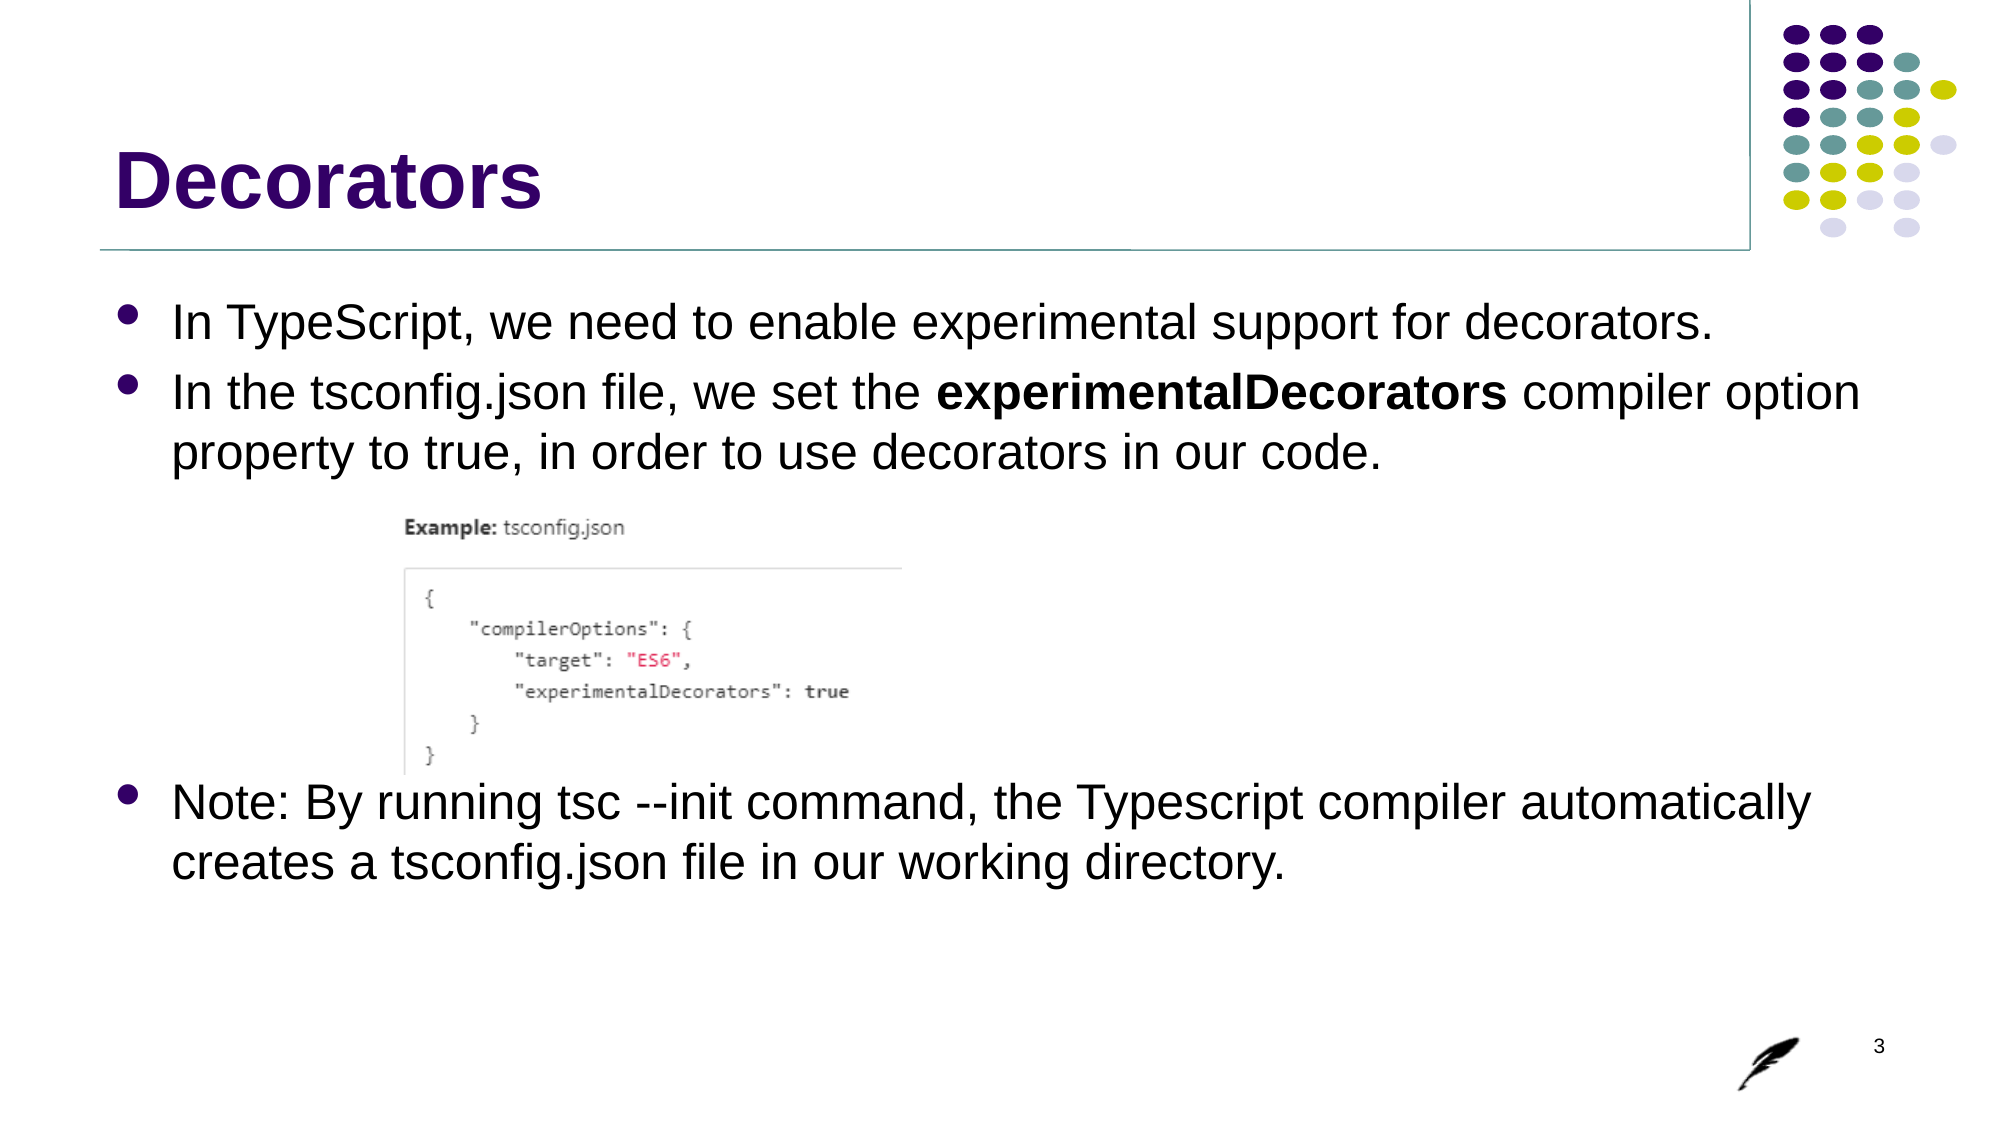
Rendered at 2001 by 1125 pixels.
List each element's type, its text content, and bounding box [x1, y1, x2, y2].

list In TypeScript, we need to enable experimental support for decorators. In the tsconfig.json file, we set the experimentalDecorators compiler option property to true, in order to use decorators in our code. Note: By running tsc --init command, the Typescript compiler automatically creates a tsconfig.json file in our working directory. [99, 282, 1900, 1006]
title Decorators [99, 20, 1750, 233]
picture [401, 513, 902, 775]
slide_number 3 [1433, 1025, 1900, 1100]
